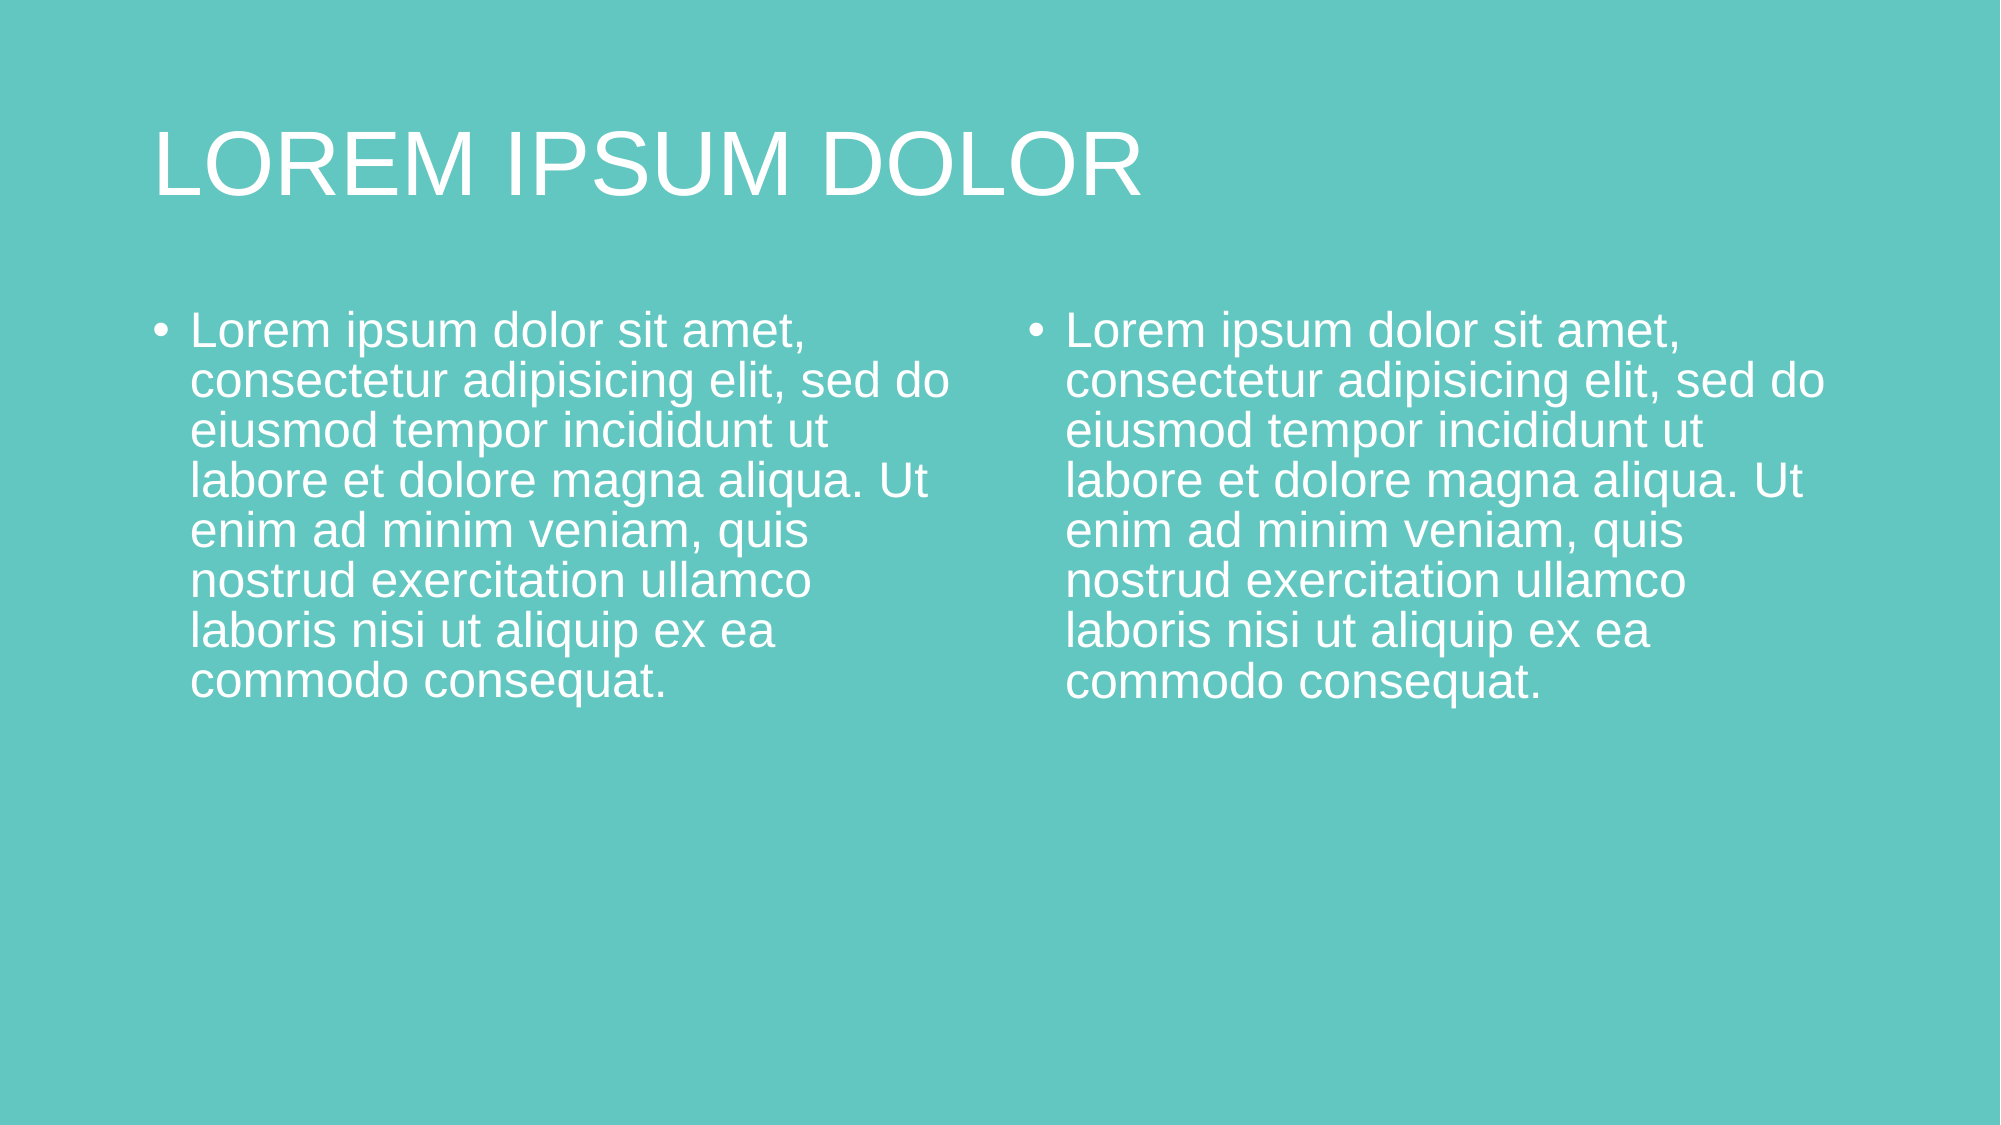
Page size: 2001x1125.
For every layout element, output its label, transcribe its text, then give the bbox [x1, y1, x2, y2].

text_box Lorem ipsum dolor sit amet, consectetur adipisicing elit, sed do eiusmod tempor incididunt ut labore et dolore magna aliqua. Ut enim ad minim veniam, quis nostrud exercitation ullamco laboris nisi ut aliquip ex ea commodo consequat. [137, 299, 988, 1014]
text_box Lorem ipsum dolor sit amet, consectetur adipisicing elit, sed do eiusmod tempor incididunt ut labore et dolore magna aliqua. Ut enim ad minim veniam, quis nostrud exercitation ullamco laboris nisi ut aliquip ex ea commodo consequat. [1012, 299, 1863, 1014]
text_box LOREM IPSUM DOLOR [137, 59, 1863, 277]
